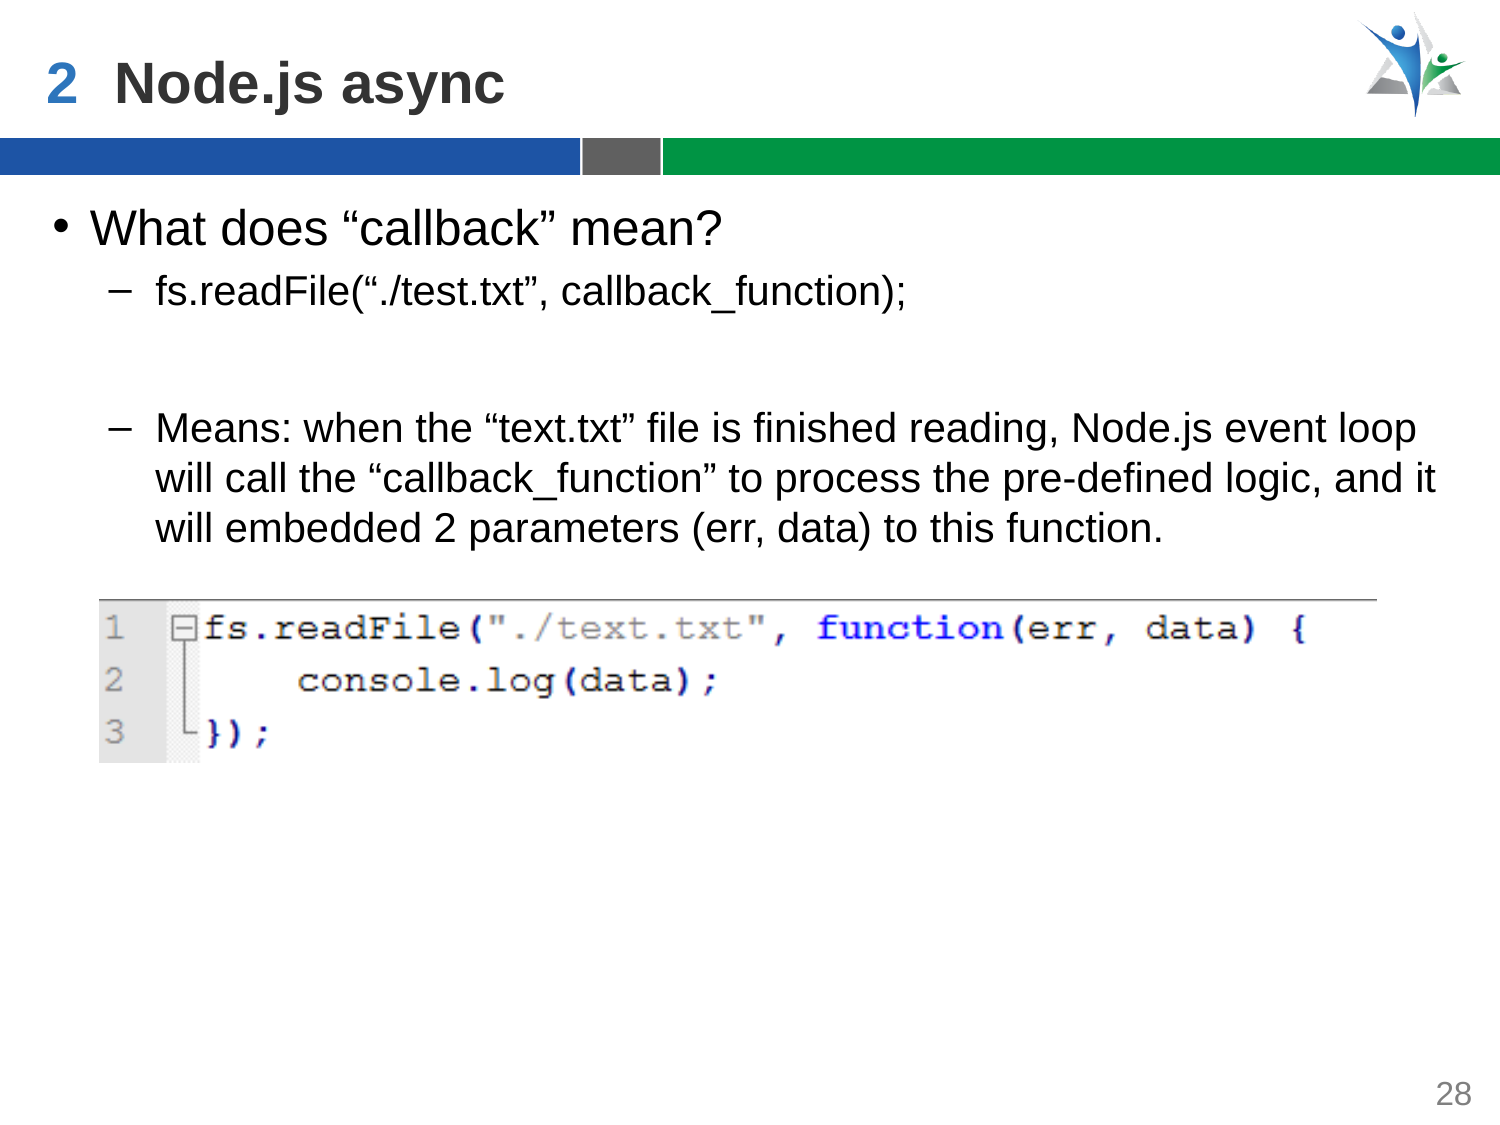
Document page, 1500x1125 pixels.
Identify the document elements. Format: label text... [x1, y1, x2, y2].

list 2 [24, 37, 99, 124]
picture [1350, 12, 1476, 117]
picture [99, 599, 1377, 763]
picture [0, 138, 1500, 175]
list Node.js async [99, 37, 1413, 124]
list What does “callback” mean? fs.readFile(“./test.txt”, callback_function); Means: when the “text.txt” file is finished reading, Node.js event loop will call the “callback_function” to process the pre-defined logic, and it will embedded 2 parameters (err, data) to this function. [37, 187, 1463, 1072]
